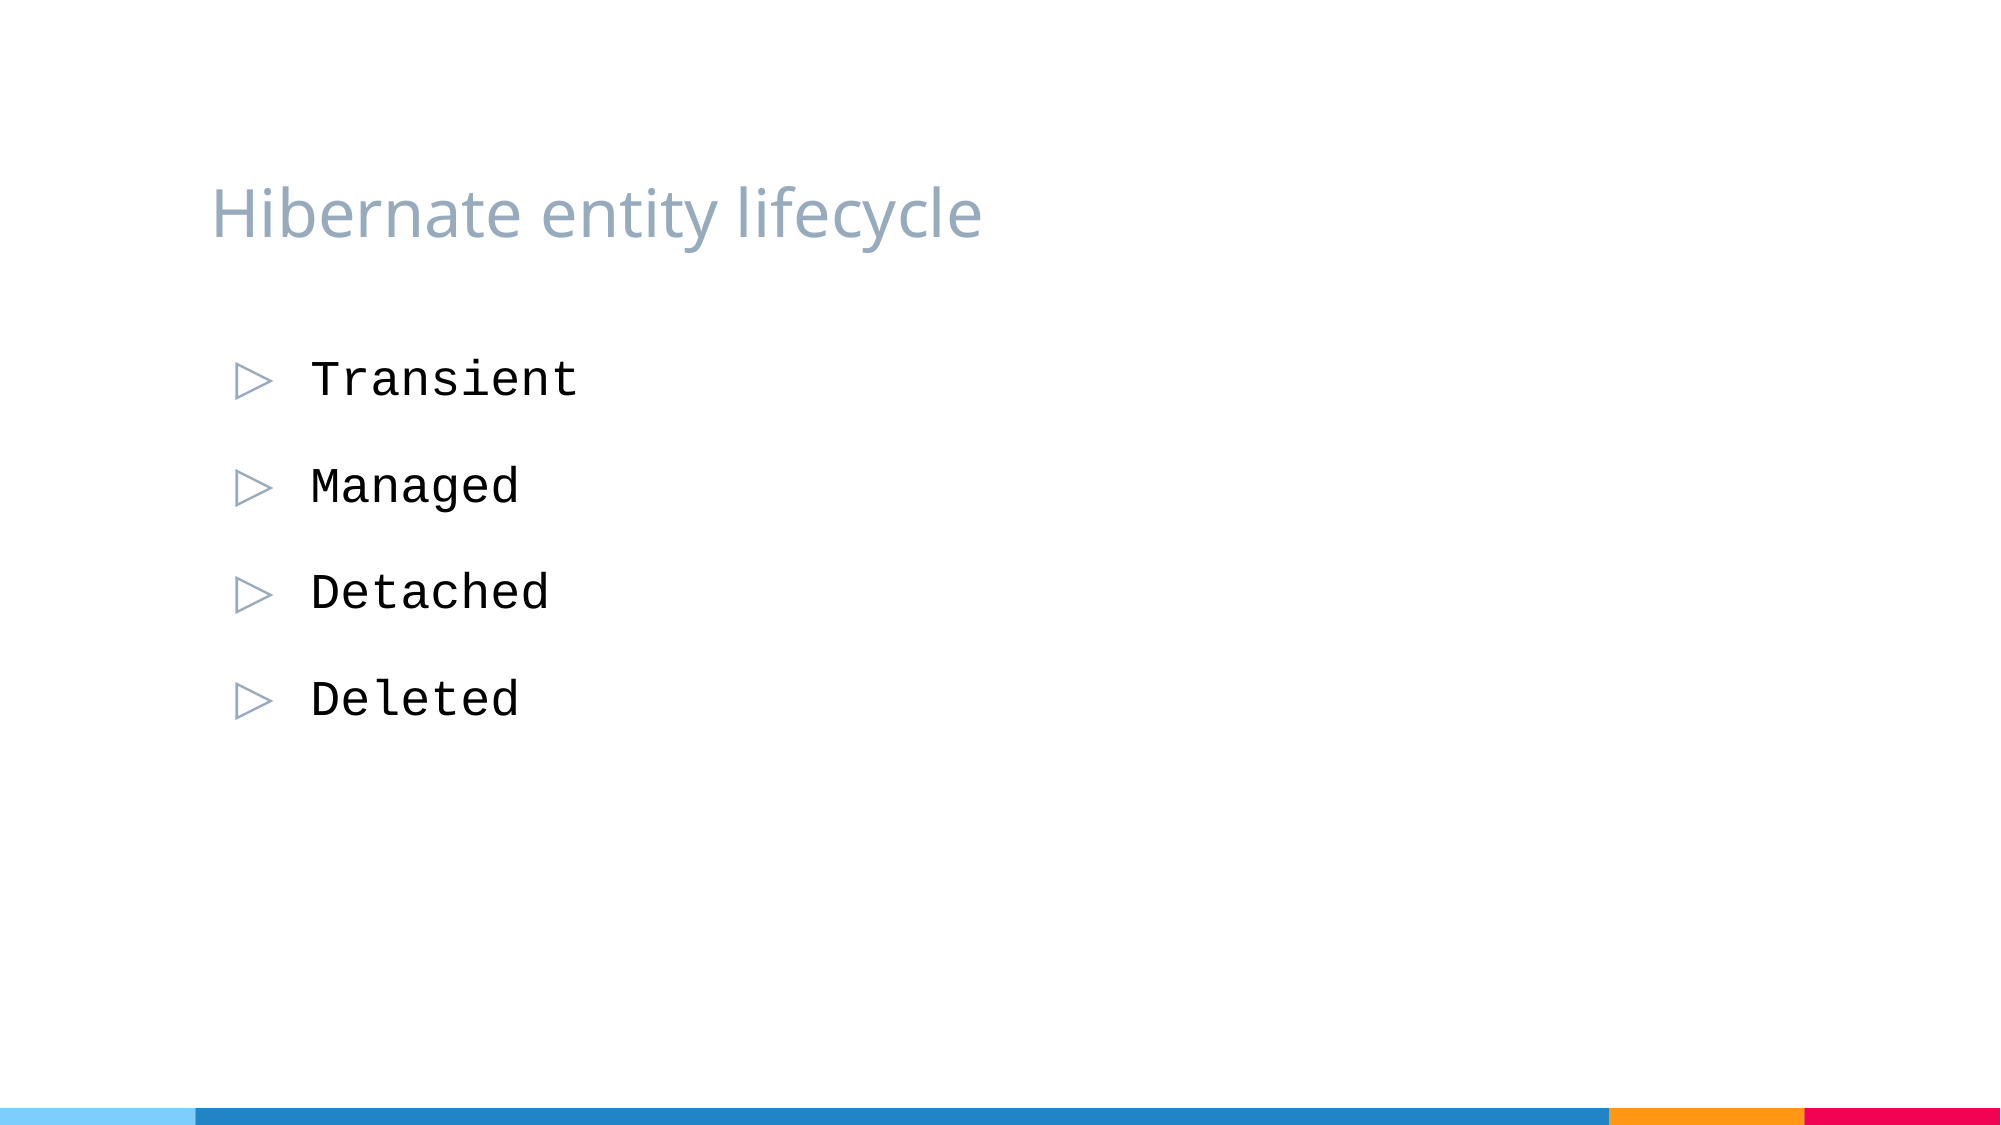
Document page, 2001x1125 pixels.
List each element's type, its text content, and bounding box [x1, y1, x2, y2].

list Transient Managed Detached Deleted [195, 300, 1609, 1078]
title Hibernate entity lifecycle [195, 78, 1609, 266]
